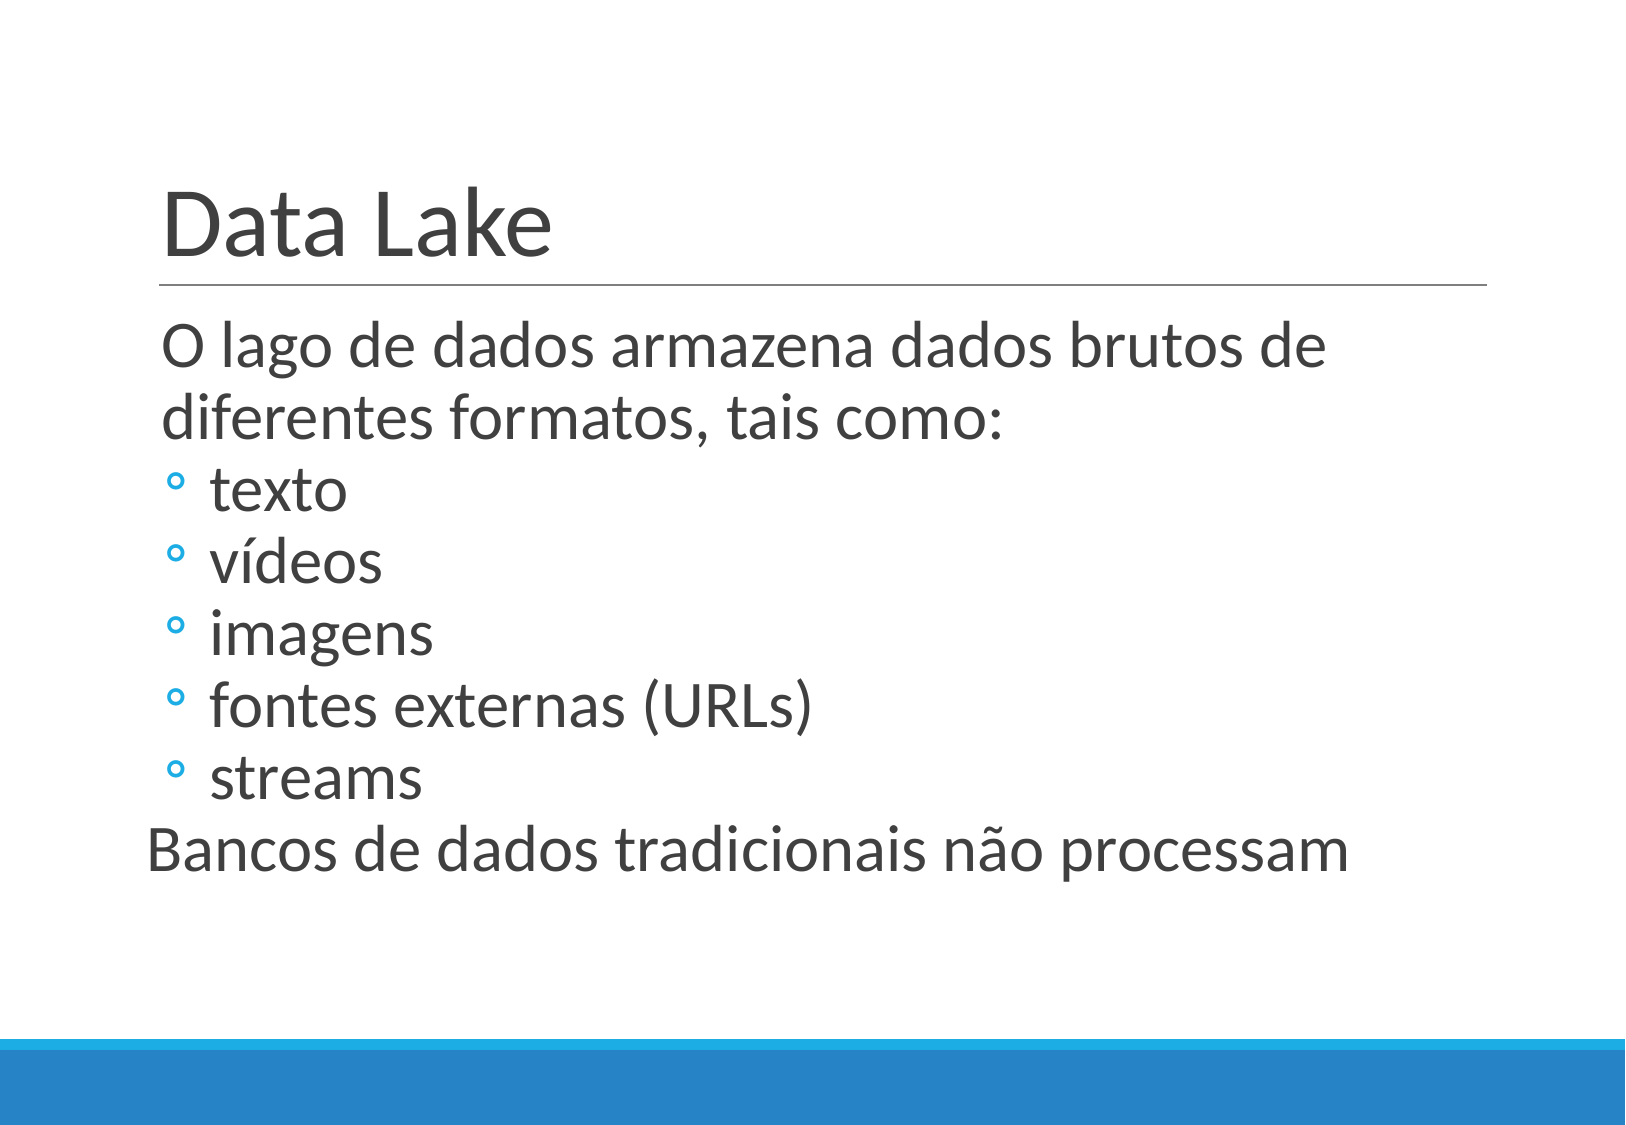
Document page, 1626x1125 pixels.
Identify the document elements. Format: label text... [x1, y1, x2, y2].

title Data Lake [146, 47, 1487, 285]
list O lago de dados armazena dados brutos de diferentes formatos, tais como: texto vídeos imagens fontes externas (URLs) streams Bancos de dados tradicionais não processam [146, 302, 1487, 963]
